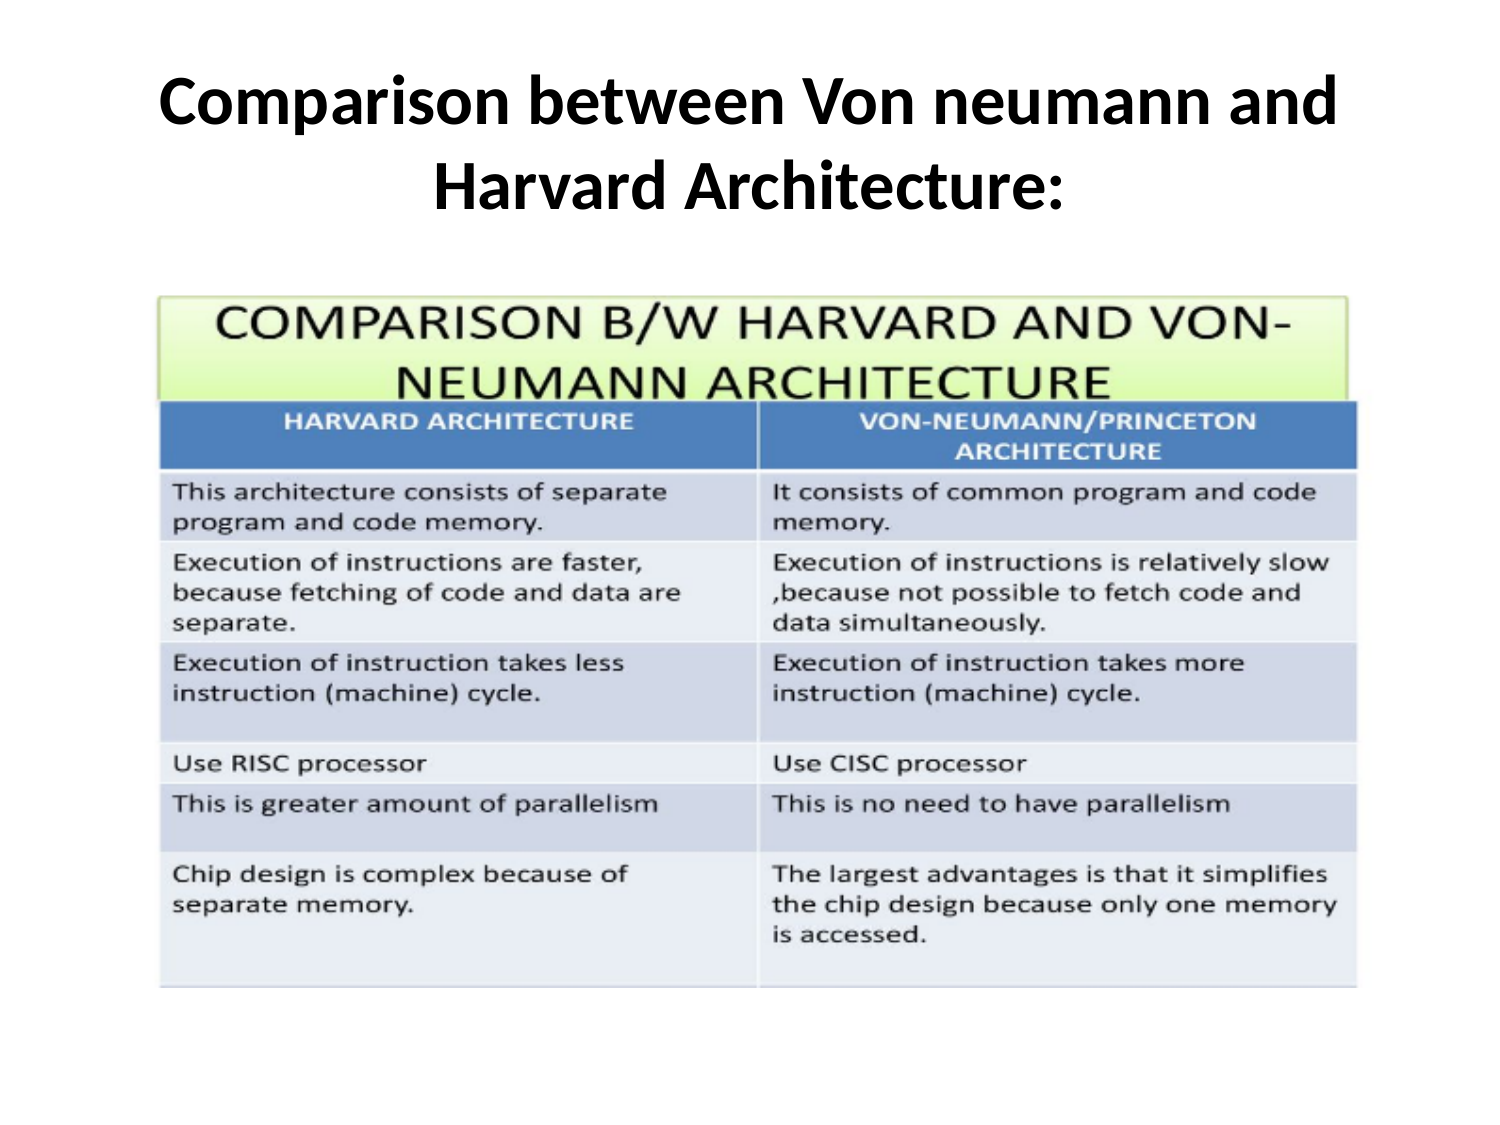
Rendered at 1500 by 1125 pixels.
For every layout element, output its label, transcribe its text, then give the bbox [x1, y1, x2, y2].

picture [99, 262, 1402, 988]
title Comparison between Von neumann and Harvard Architecture: [75, 45, 1425, 233]
